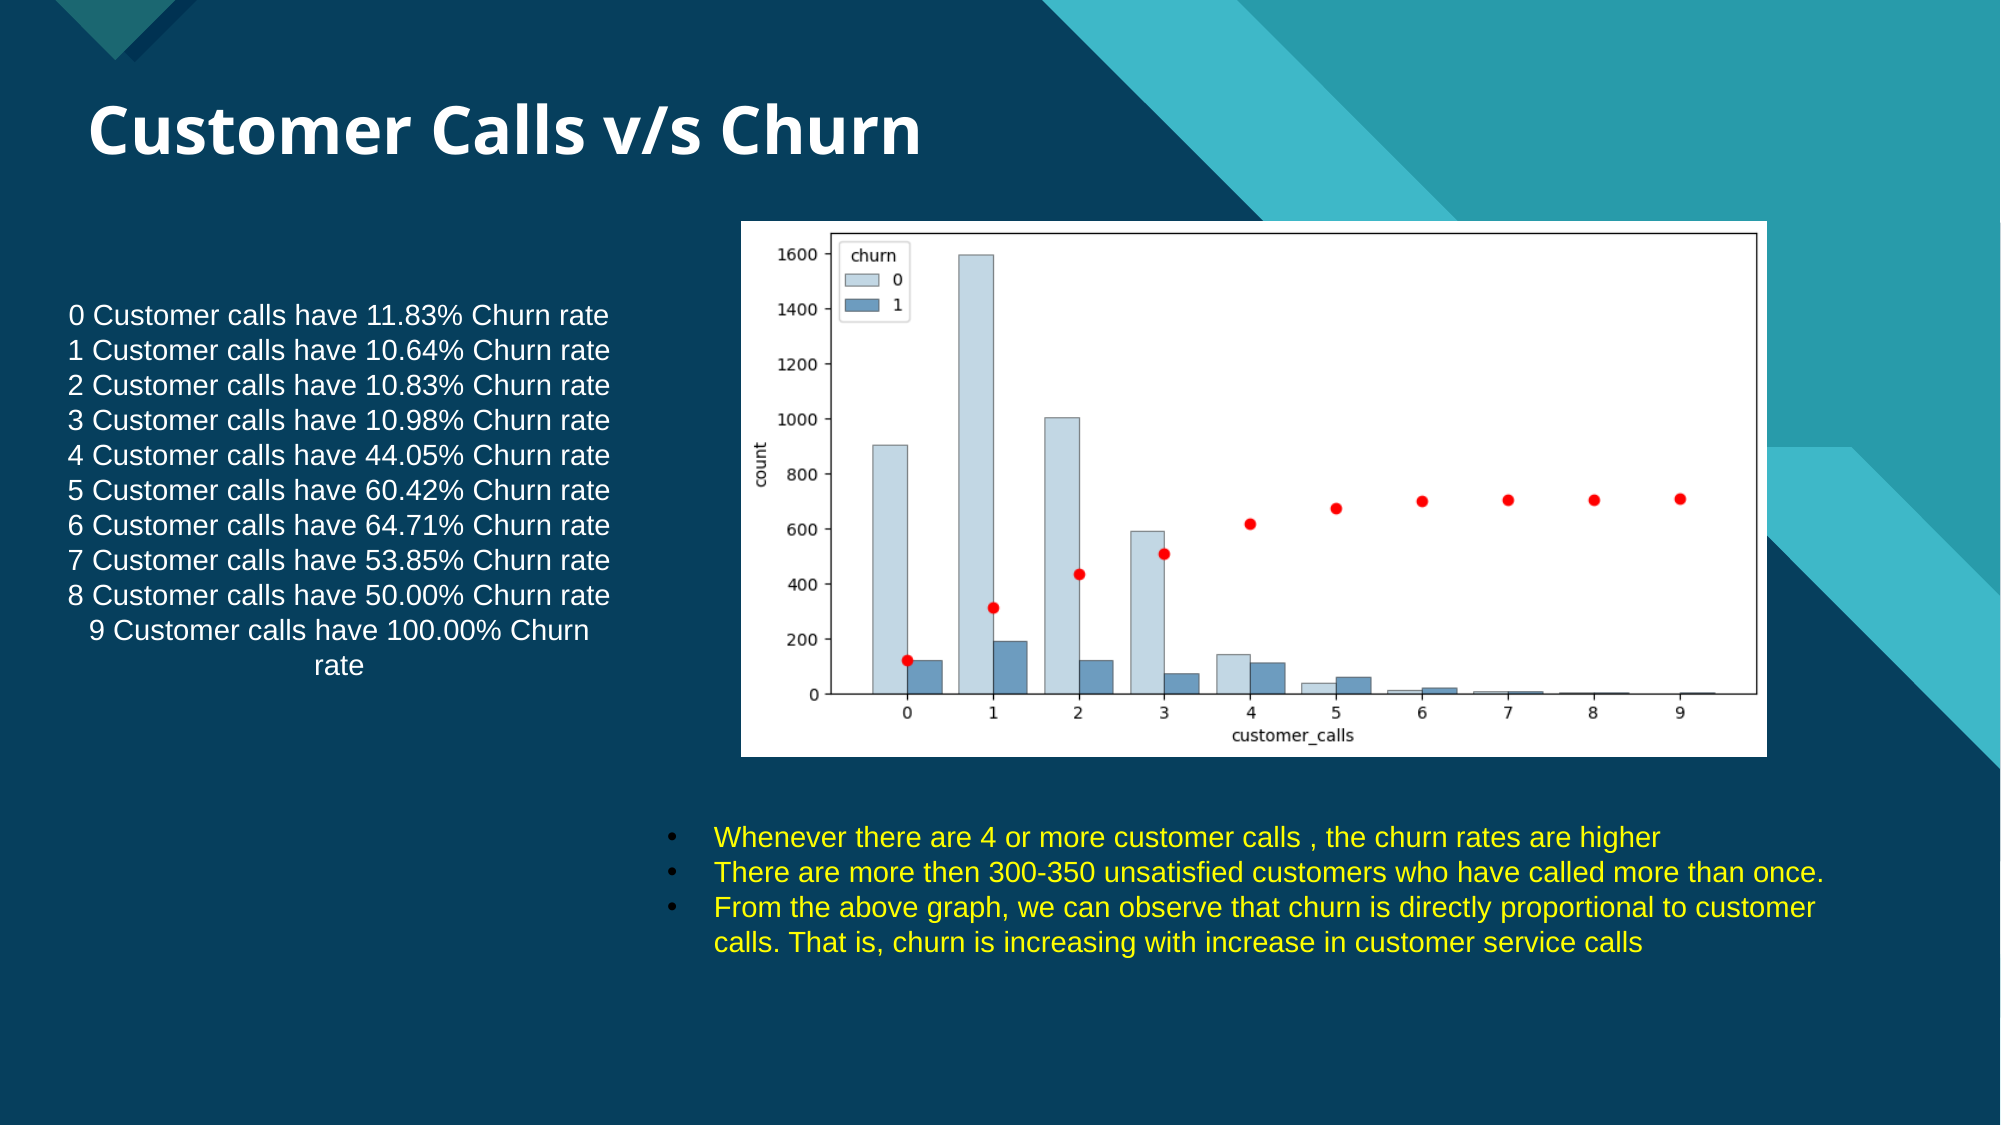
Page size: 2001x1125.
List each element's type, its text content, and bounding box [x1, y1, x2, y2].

title Customer Calls v/s Churn [72, 89, 1913, 177]
text_box Whenever there are 4 or more customer calls , the churn rates are higher There are more then 300-350 unsatisfied customers who have called more than once. From the above graph, we can observe that churn is directly proportional to customer calls. That is, churn is increasing with increase in customer service calls [652, 811, 1907, 966]
picture [742, 220, 1768, 756]
text_box 0 Customer calls have 11.83% Churn rate 1 Customer calls have 10.64% Churn rate 2 Customer calls have 10.83% Churn rate 3 Customer calls have 10.98% Churn rate 4 Customer calls have 44.05% Churn rate 5 Customer calls have 60.42% Churn rate 6 Customer calls have 64.71% Churn rate 7 Customer calls have 53.85% Churn rate 8 Customer calls have 50.00% Churn rate 9 Customer calls have 100.00% Churn rate [45, 289, 634, 689]
